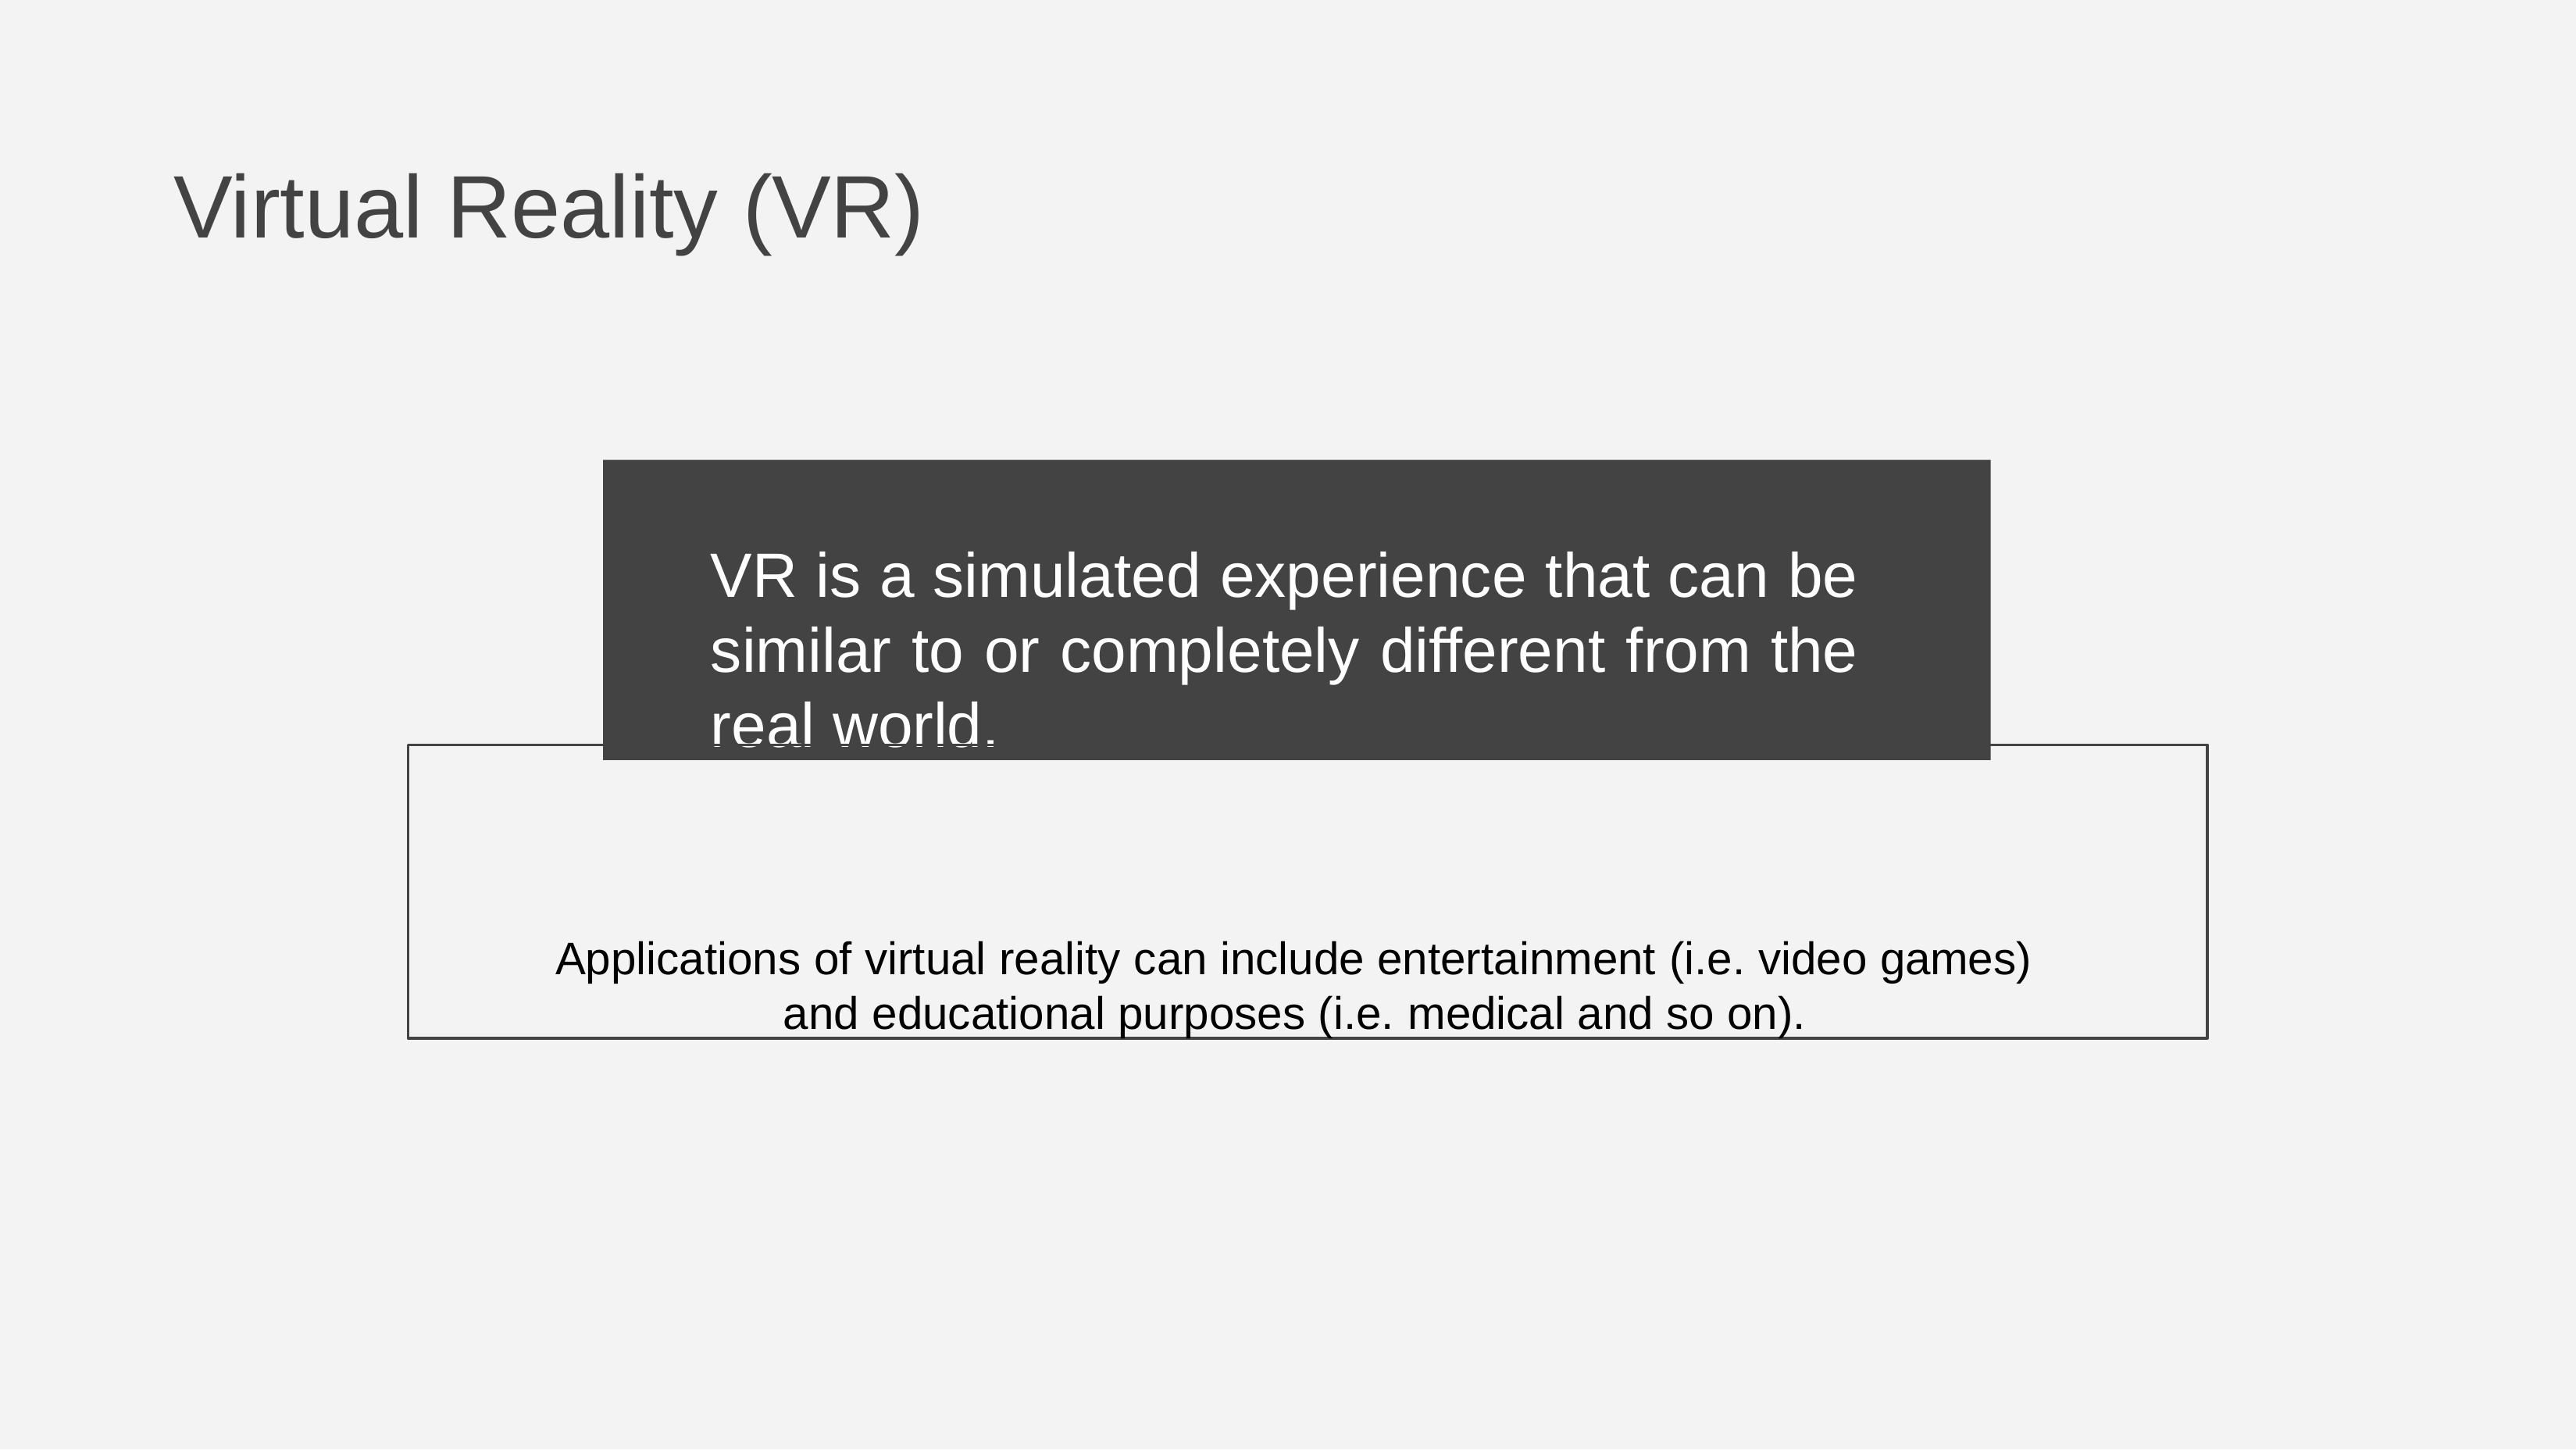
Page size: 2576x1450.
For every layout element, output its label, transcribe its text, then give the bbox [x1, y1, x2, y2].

text_box Applications of virtual reality can include entertainment (i.e. video games) and educational purposes (i.e. medical and so on). [408, 745, 2208, 1038]
title Virtual Reality (VR) [143, 108, 2433, 391]
text_box VR is a simulated experience that can be similar to or completely different from the real world. [603, 459, 1991, 745]
